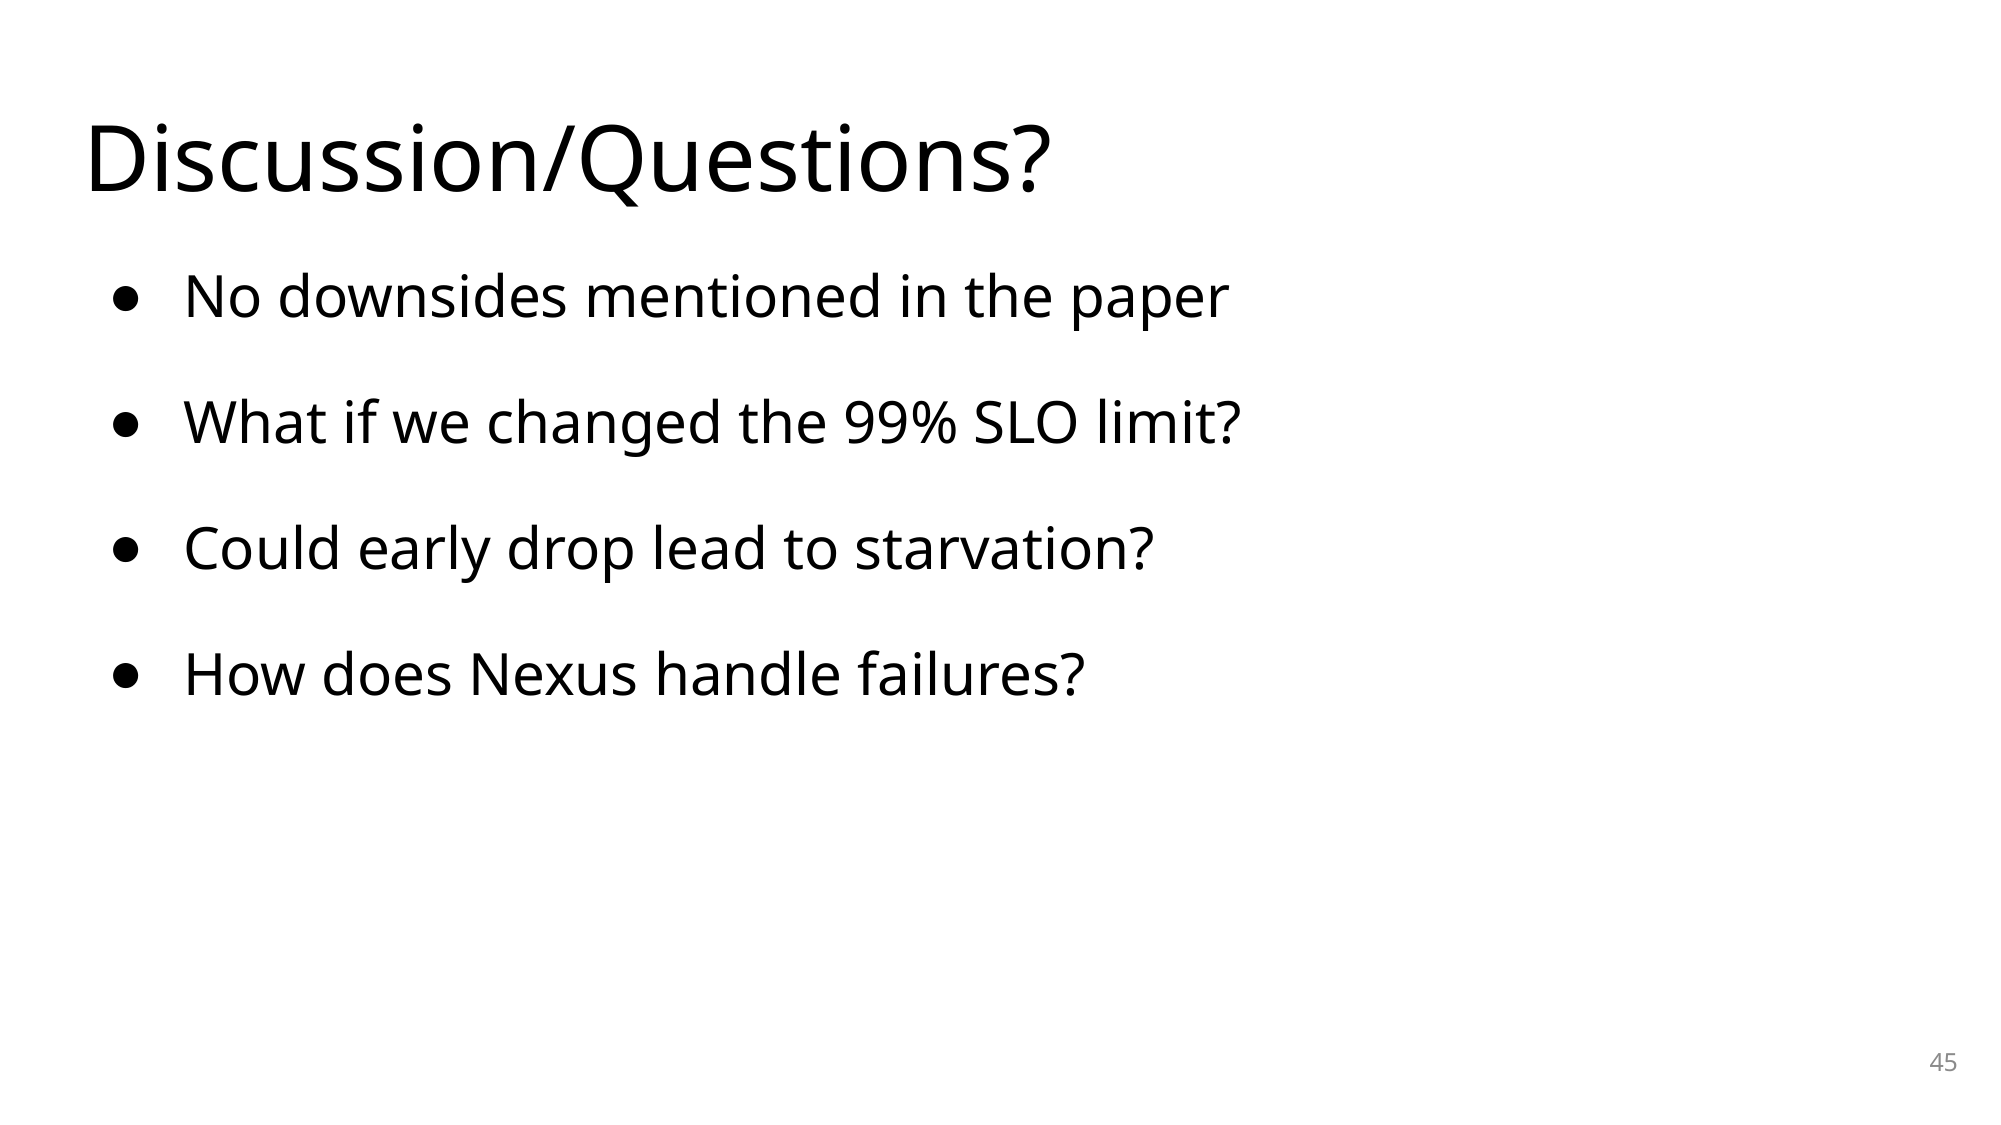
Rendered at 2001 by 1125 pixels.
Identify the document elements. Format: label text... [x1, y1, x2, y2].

list No downsides mentioned in the paper What if we changed the 99% SLO limit? Could early drop lead to starvation? How does Nexus handle failures? [68, 252, 1932, 1000]
title Discussion/Questions? [68, 97, 1932, 223]
slide_number 45 [1853, 1019, 1974, 1106]
